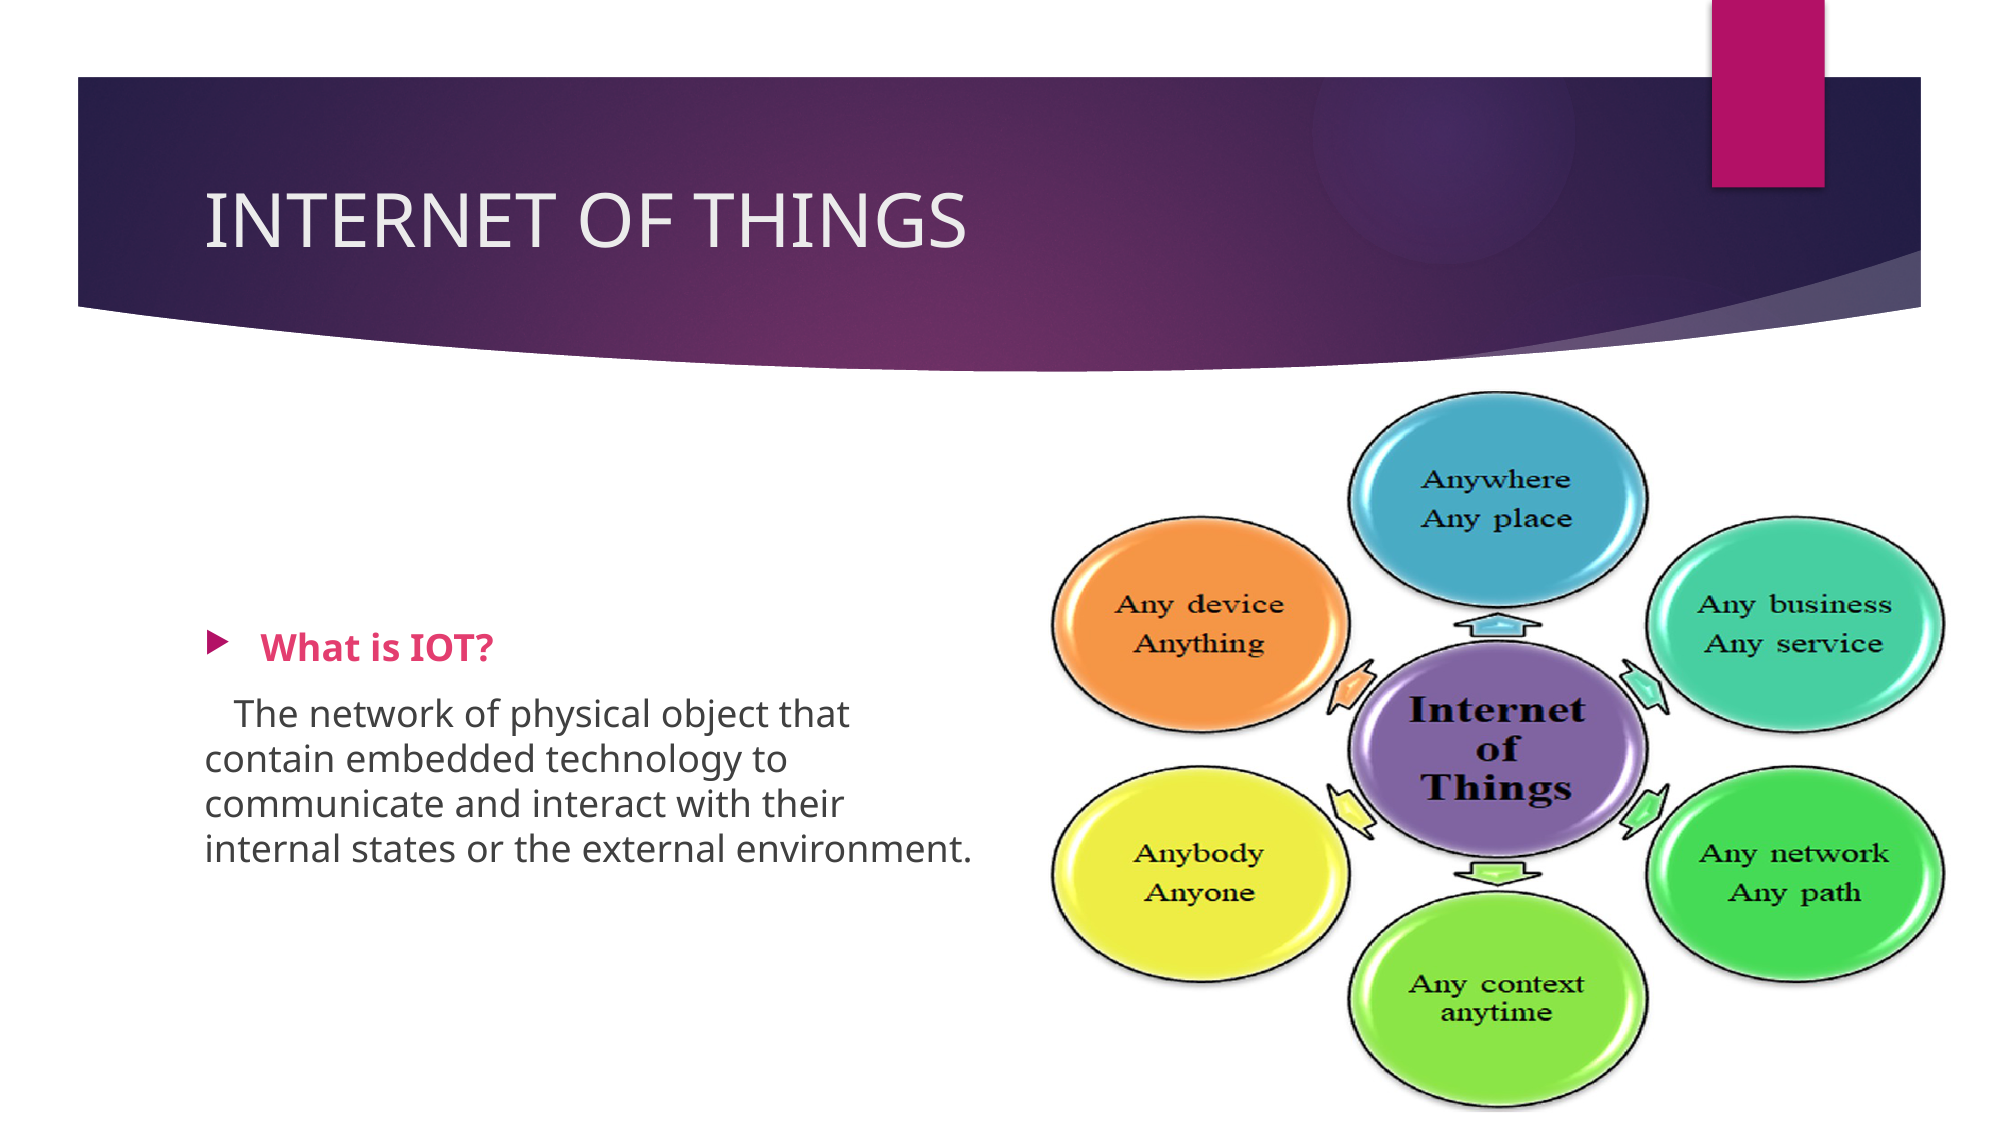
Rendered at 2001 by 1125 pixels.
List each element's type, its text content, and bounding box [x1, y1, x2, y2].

title INTERNET OF THINGS [189, 159, 1627, 276]
picture [1048, 388, 1951, 1113]
list What is IOT? The network of physical object that contain embedded technology to communicate and interact with their internal states or the external environment. [189, 616, 1000, 988]
